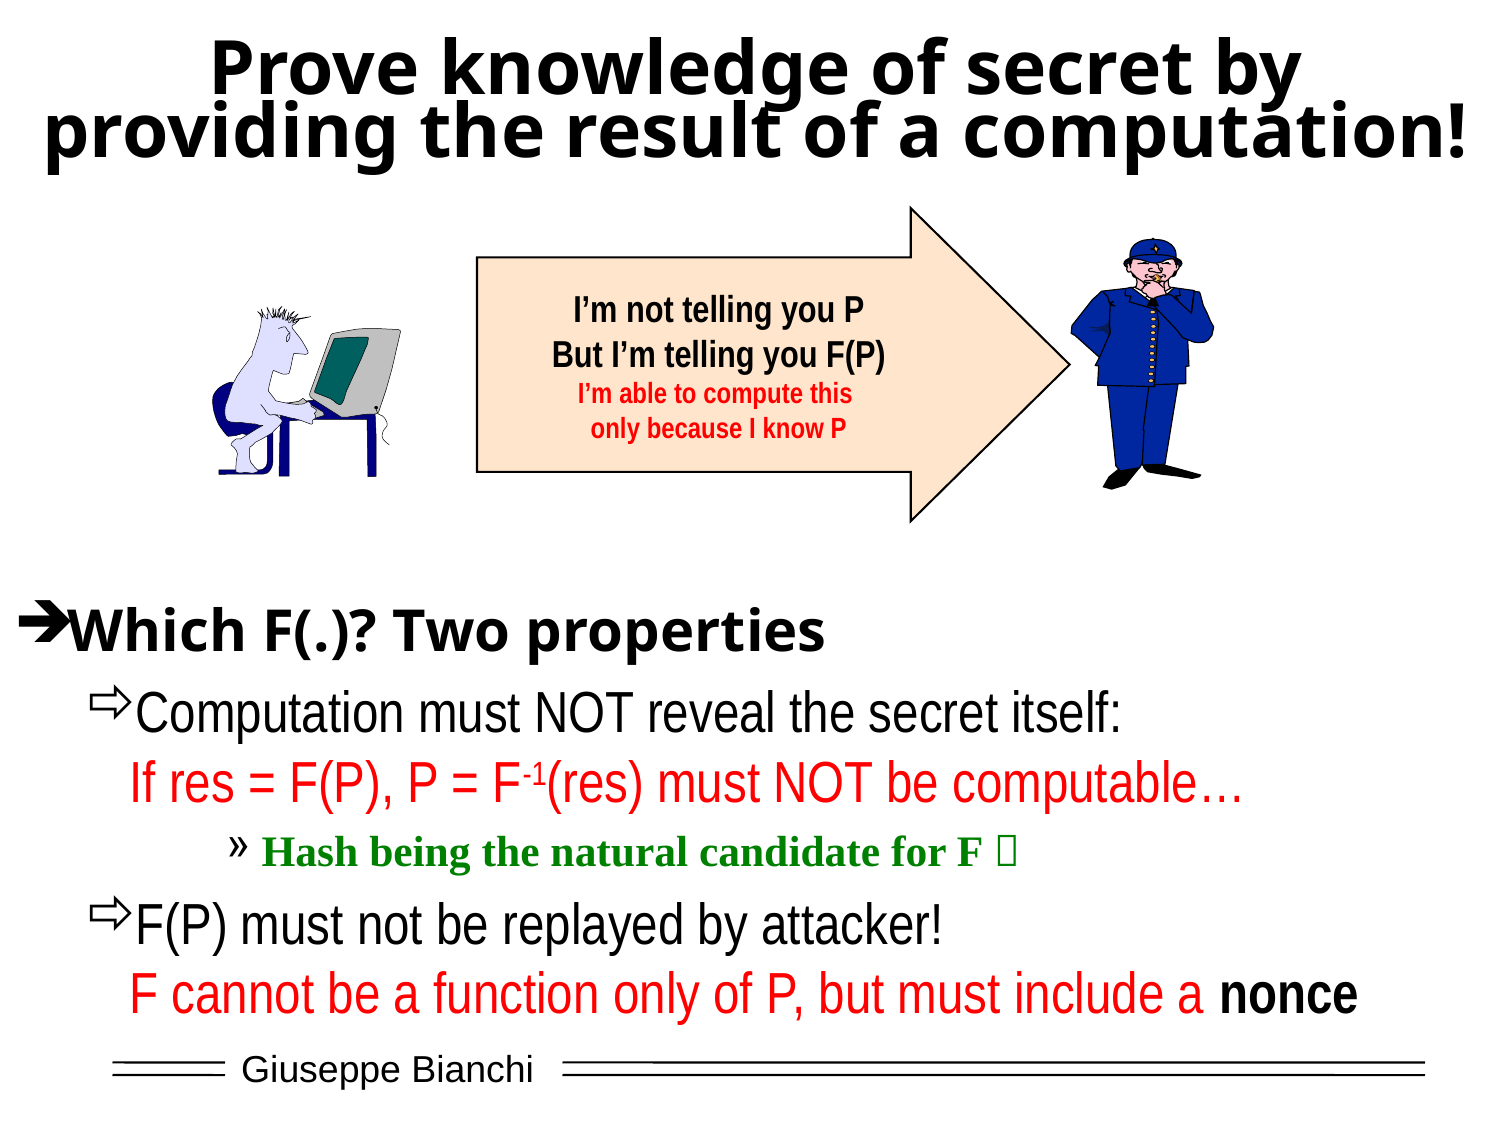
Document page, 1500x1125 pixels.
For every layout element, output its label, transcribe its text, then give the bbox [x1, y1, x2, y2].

title Prove knowledge of secret by providing the result of a computation! [11, 12, 1500, 201]
text_box I’m not telling you P But I’m telling you F(P) I’m able to compute this only because I know P [476, 208, 1064, 522]
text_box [1069, 237, 1217, 491]
list Which F(.)? Two properties Computation must NOT reveal the secret itself: If res = F(P), P = F-1(res) must NOT be computable… Hash being the natural candidate for F  F(P) must not be replayed by attacker! F cannot be a function only of P, but must include a nonce [0, 586, 1500, 1041]
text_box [211, 305, 404, 480]
